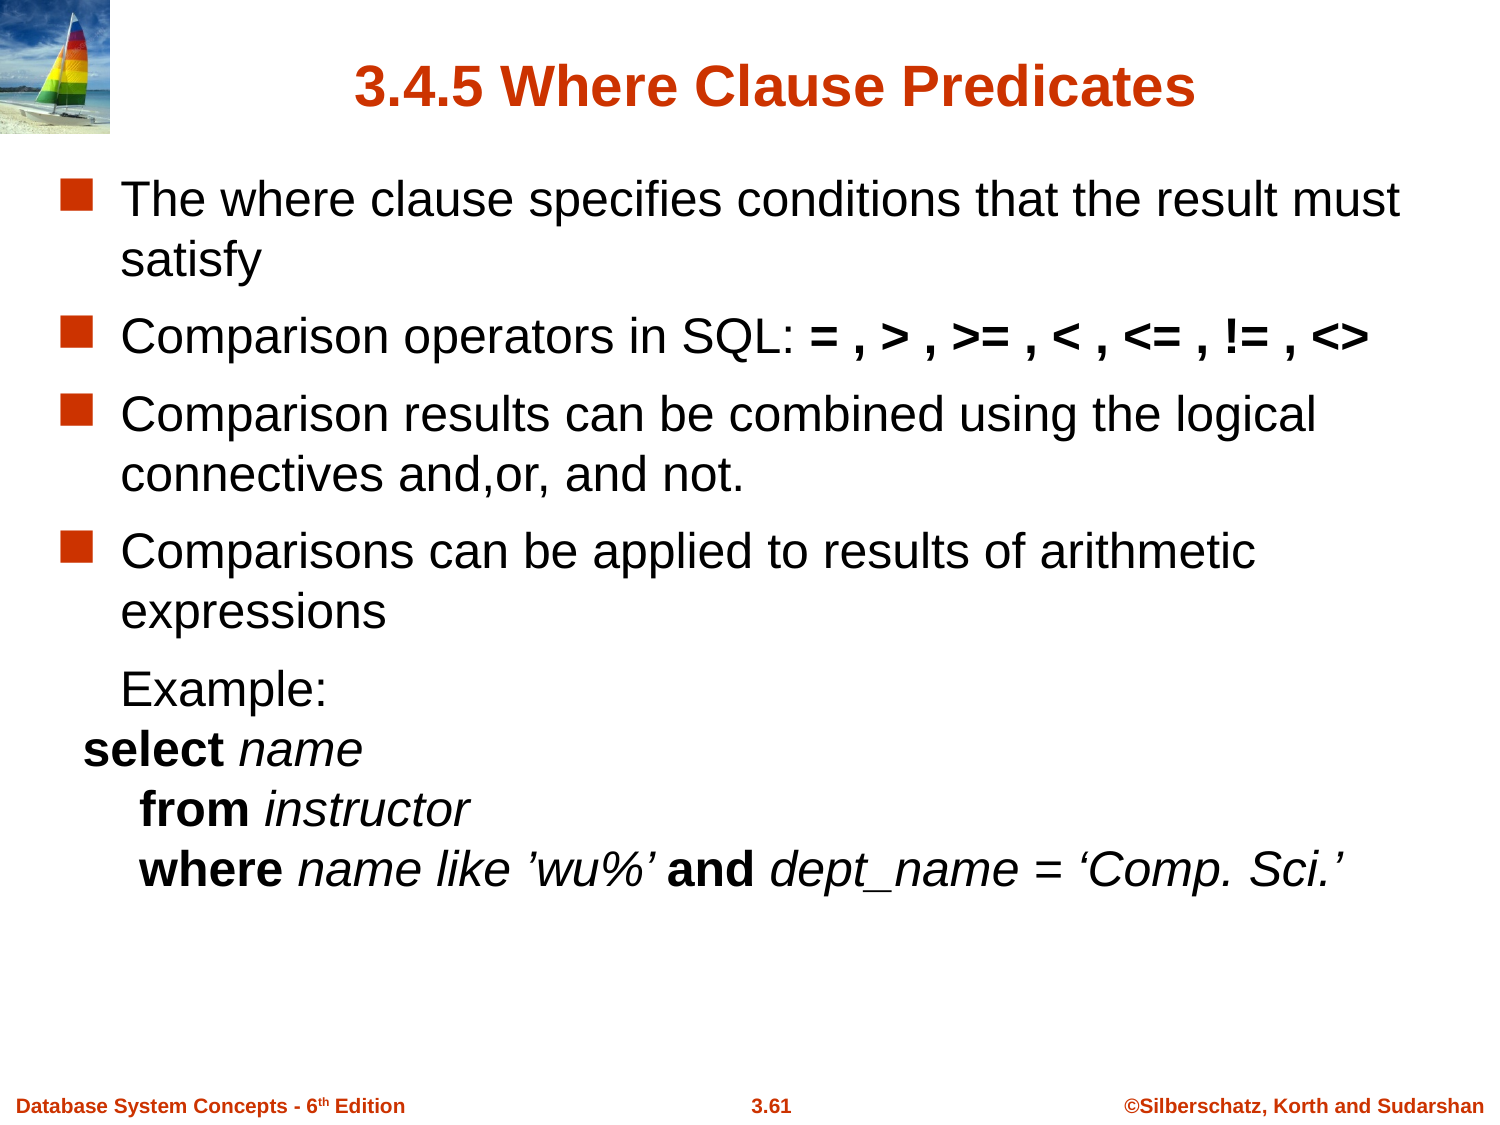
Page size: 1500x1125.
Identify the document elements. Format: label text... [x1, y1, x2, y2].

text_box The where clause specifies conditions that the result must satisfy Comparison operators in SQL: = , > , >= , < , <= , != , <> Comparison results can be combined using the logical connectives and,or, and not. Comparisons can be applied to results of arithmetic expressions Example: select name from instructor where name like ’wu%’ and dept_name = ‘Comp. Sci.’ [49, 159, 1474, 1075]
picture [0, 0, 110, 134]
title 3.4.5 Where Clause Predicates [113, 32, 1439, 134]
